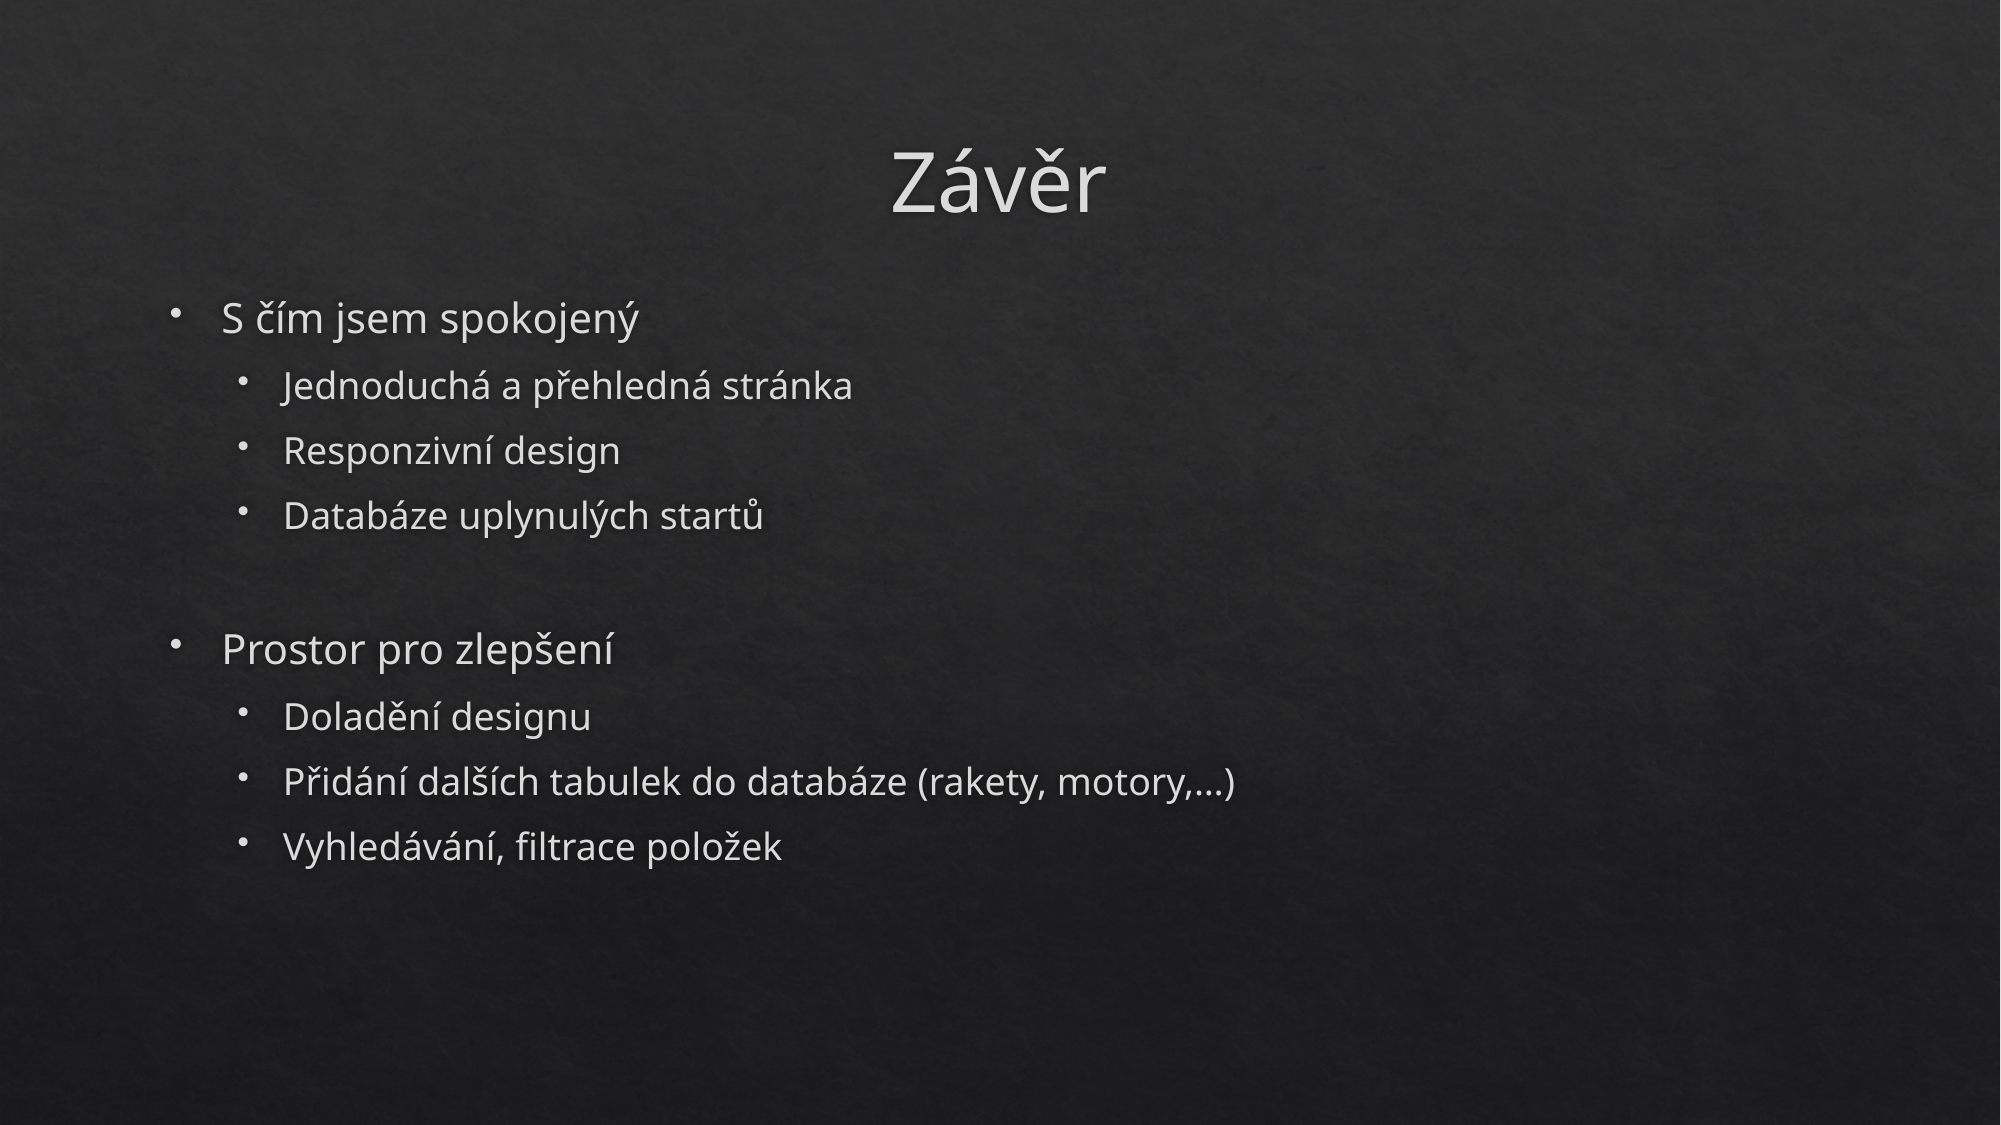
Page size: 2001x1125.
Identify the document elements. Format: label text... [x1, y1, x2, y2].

list S čím jsem spokojený Jednoduchá a přehledná stránka Responzivní design Databáze uplynulých startů Prostor pro zlepšení Doladění designu Přidání dalších tabulek do databáze (rakety, motory,…) Vyhledávání, filtrace položek [149, 284, 1849, 950]
title Závěr [149, 99, 1849, 260]
